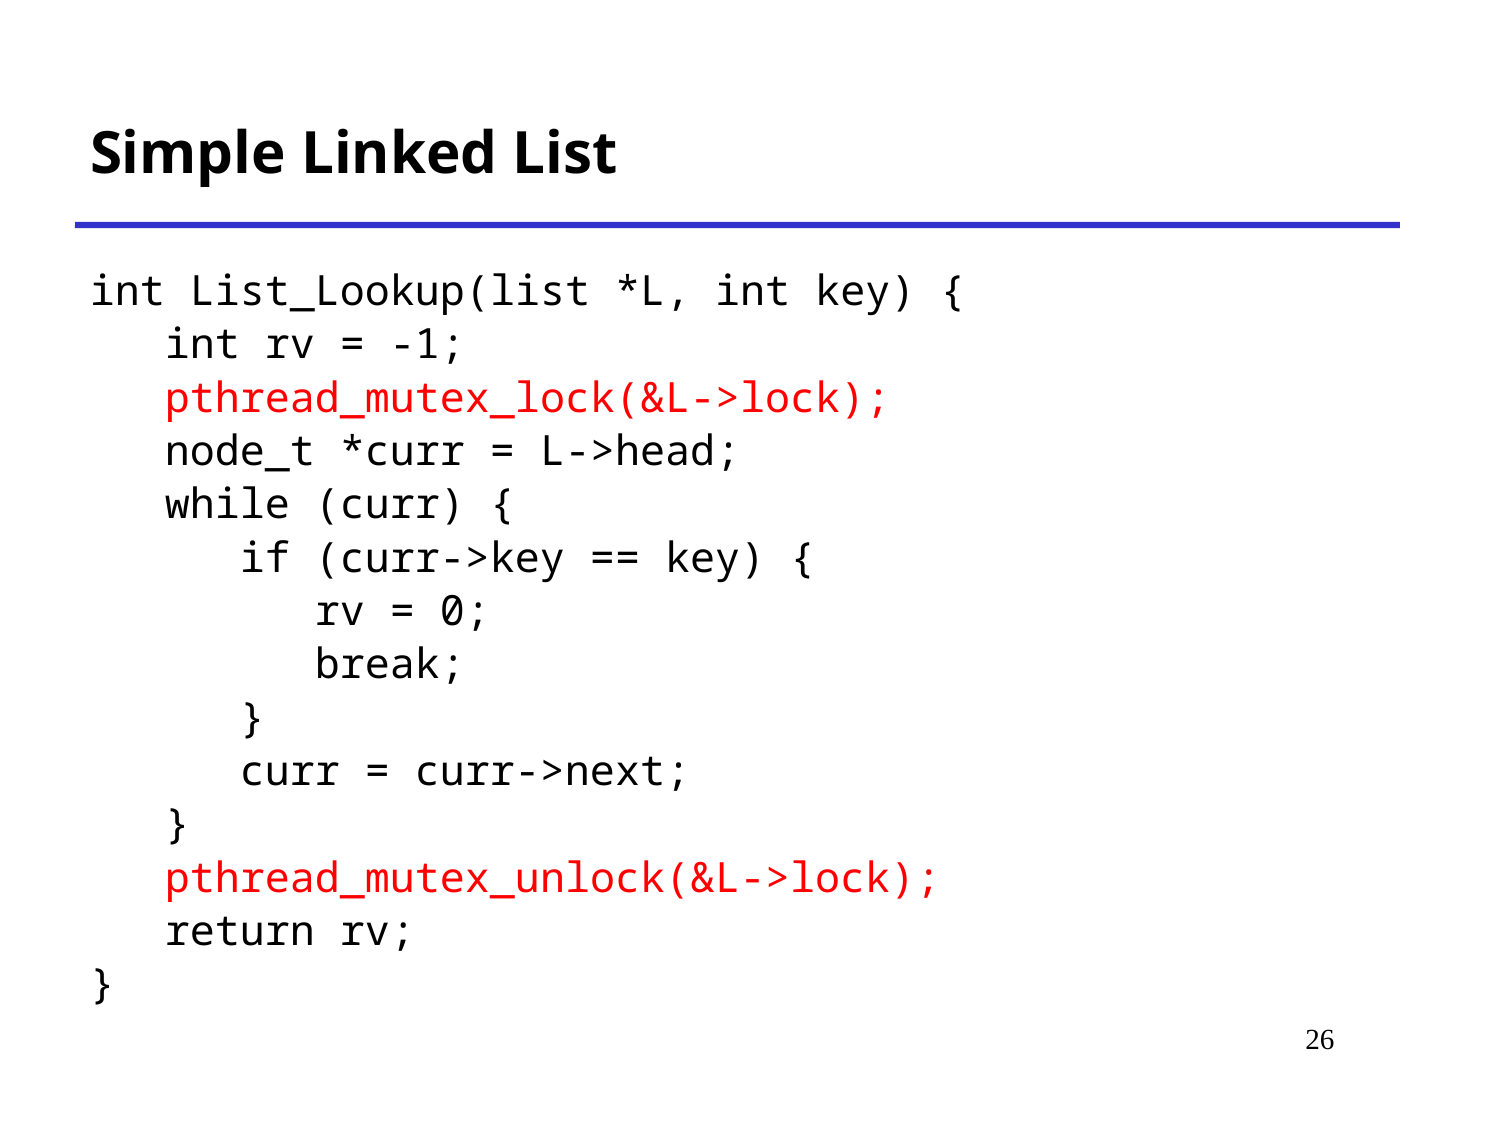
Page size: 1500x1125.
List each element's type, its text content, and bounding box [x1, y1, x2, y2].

title Simple Linked List [75, 75, 1400, 225]
text_box int List_Lookup(list *L, int key) { int rv = -1; pthread_mutex_lock(&L->lock); node_t *curr = L->head; while (curr) { if (curr->key == key) { rv = 0; break; } curr = curr->next; } pthread_mutex_unlock(&L->lock); return rv; } [74, 262, 1465, 983]
slide_number 26 [1137, 1012, 1351, 1088]
